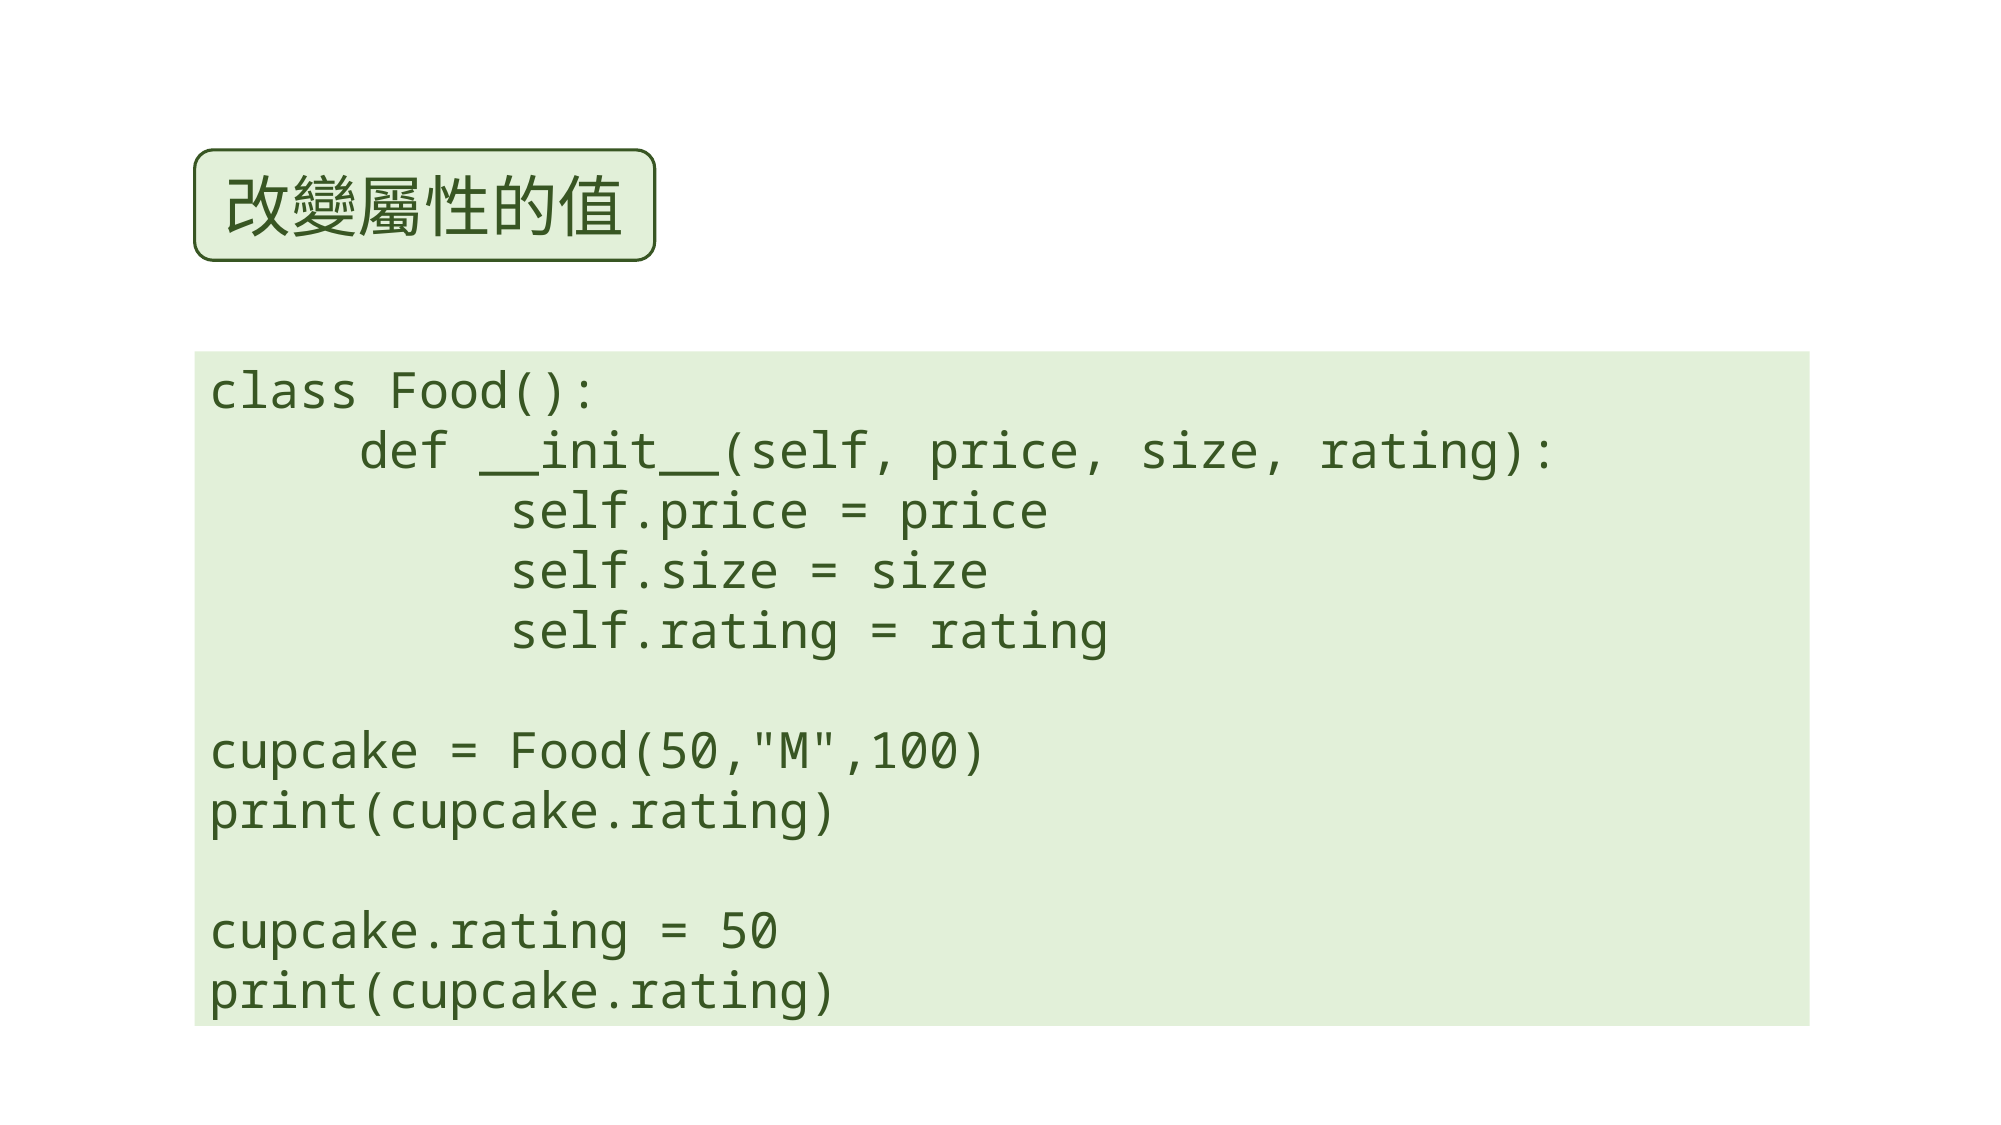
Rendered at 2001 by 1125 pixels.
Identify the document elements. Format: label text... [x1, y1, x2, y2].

text_box class Food(): def __init__(self, price, size, rating): self.price = price self.size = size self.rating = rating cupcake = Food(50,"M",100) print(cupcake.rating) cupcake.rating = 50 print(cupcake.rating) [194, 351, 1810, 1026]
text_box 改變屬性的值 [193, 148, 656, 262]
